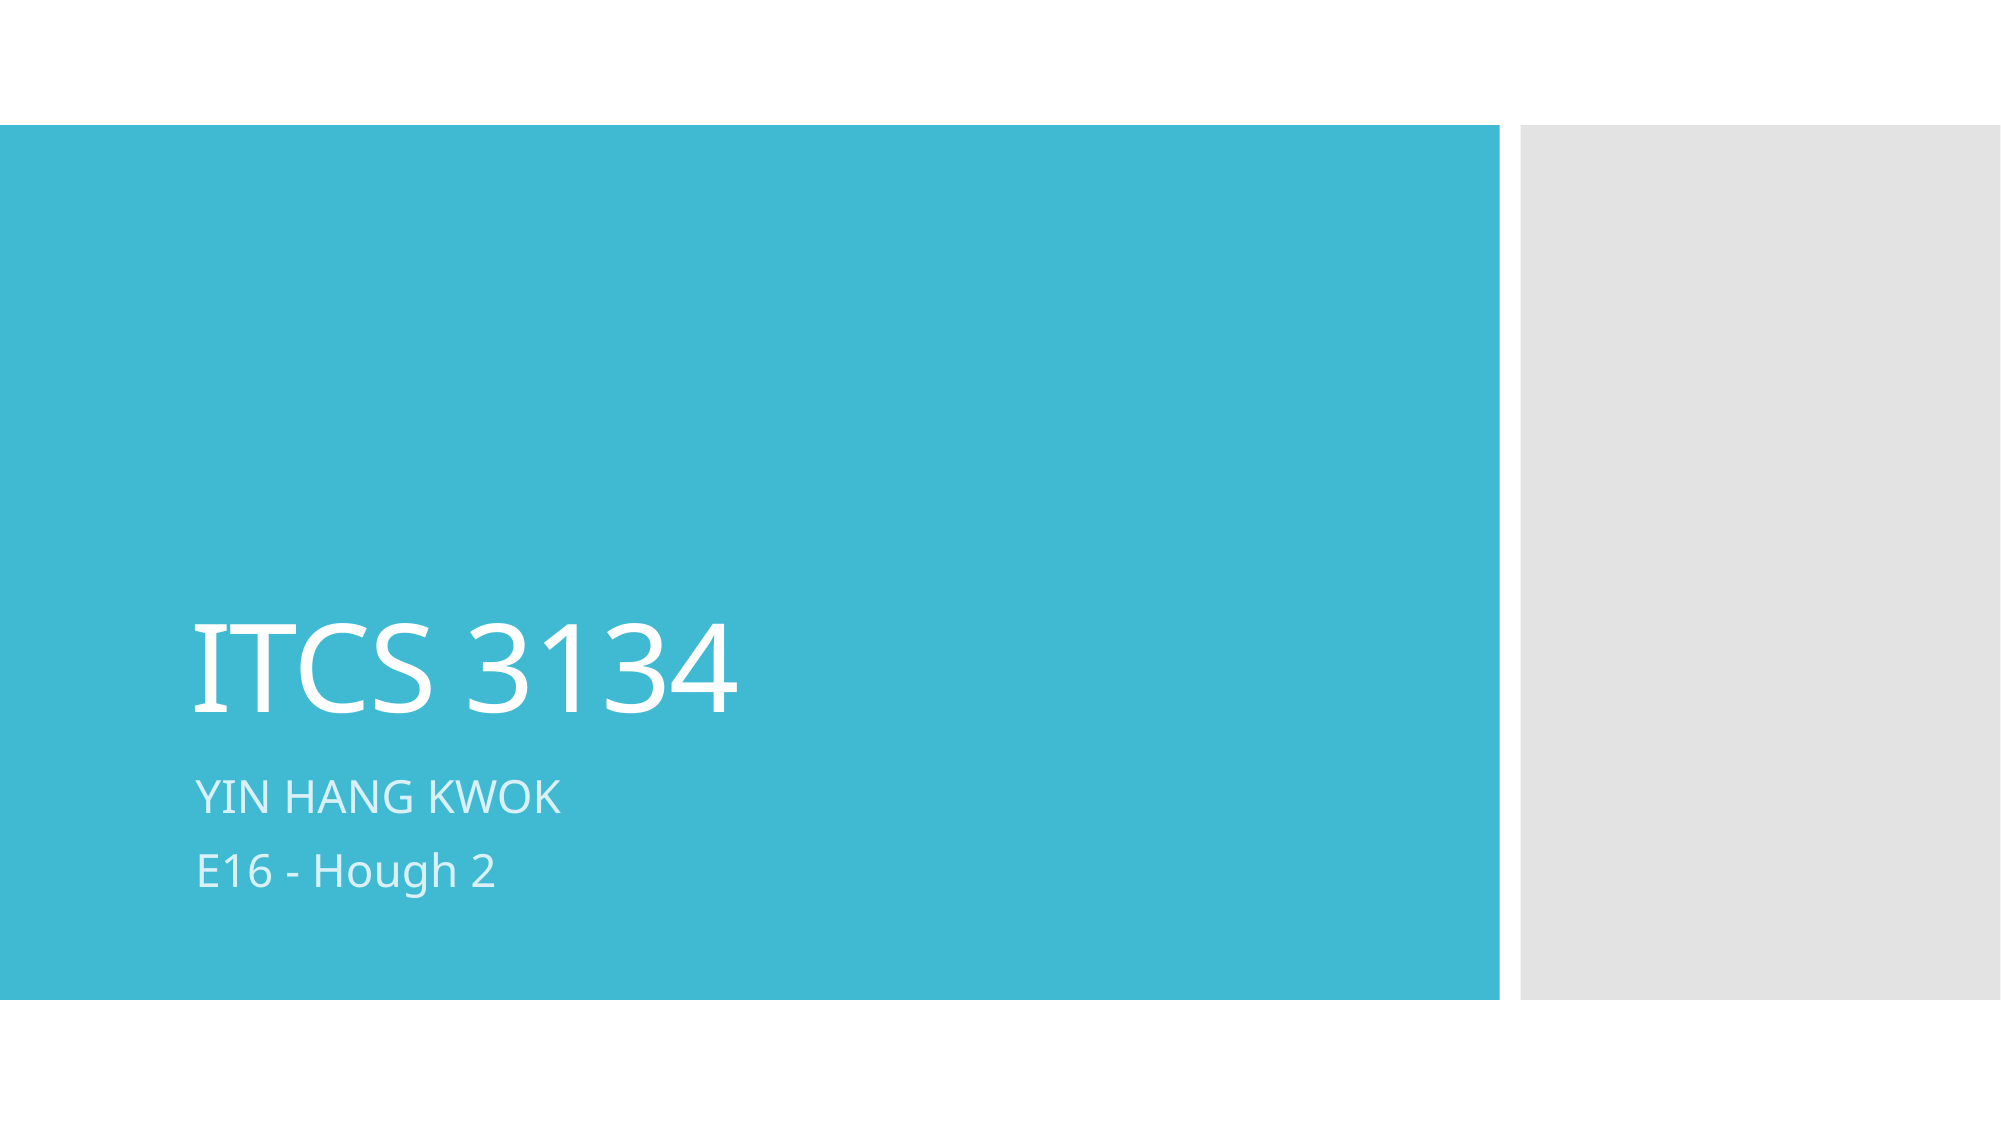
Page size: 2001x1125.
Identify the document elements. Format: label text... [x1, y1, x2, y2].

subtitle YIN HANG KWOK E16 - Hough 2 [180, 766, 1381, 917]
title ITCS 3134 [175, 213, 1376, 747]
